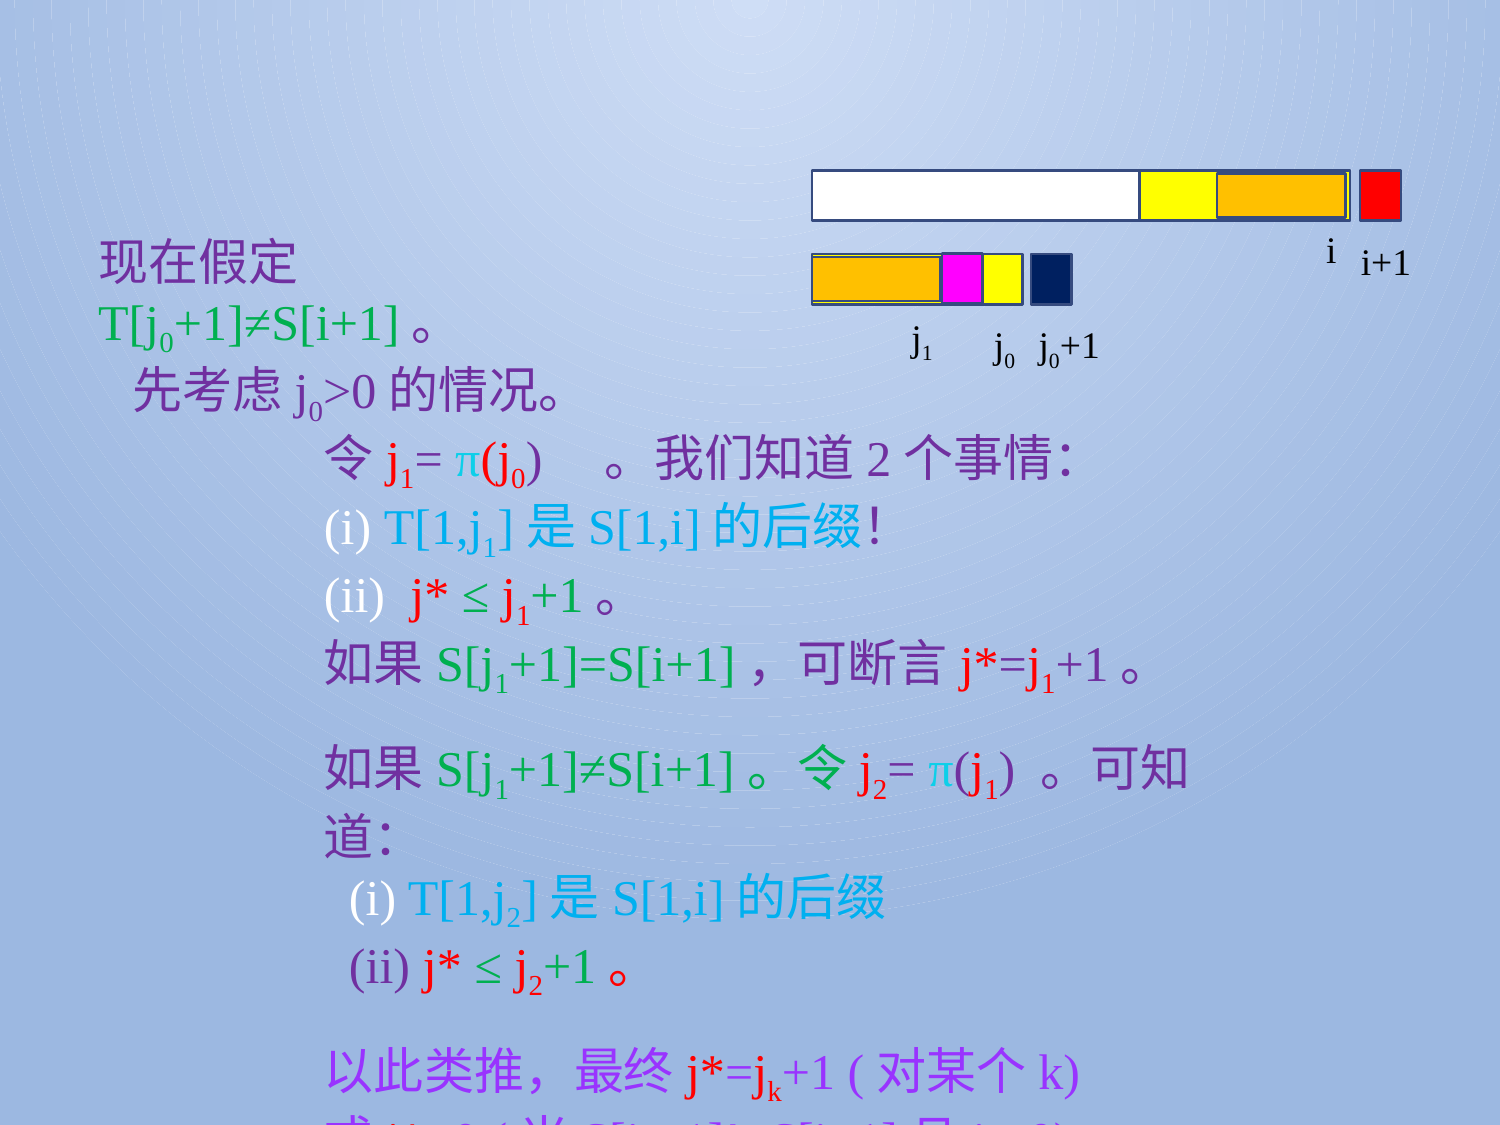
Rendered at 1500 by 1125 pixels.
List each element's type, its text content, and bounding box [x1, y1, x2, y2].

text_box [1030, 253, 1073, 306]
text_box j0+1 [1023, 313, 1115, 380]
text_box 现在假定T[j0+1]≠S[i+1]。 先考虑j0>0的情况。 [83, 222, 677, 435]
text_box [1138, 169, 1351, 222]
text_box [811, 253, 1024, 306]
text_box [811, 169, 1138, 222]
text_box j1 [896, 306, 948, 373]
text_box [1359, 169, 1402, 222]
text_box 令j1= π(j0) 。我们知道2个事情： (i) T[1,j1]是S[1,i]的后缀！ (ii) j* ≤ j1+1。 如果S[j1+1]=S[i+1]，可断言j*=j1+1。 如果S[j1+1]≠S[i+1]。令j2= π(j1) 。可知道： (i) T[1,j2]是S[1,i]的后缀 (ii) j* ≤ j2+1。 以此类推，最终j*=jk+1 (对某个k) 或j*=0 (当S[jk+1]!=S[i+1]且jk=0)。 [309, 418, 1241, 1125]
text_box [811, 256, 941, 302]
text_box j0 [979, 313, 1023, 380]
text_box i [1311, 219, 1352, 279]
text_box [941, 252, 984, 305]
text_box [1216, 172, 1347, 219]
text_box i+1 [1346, 230, 1427, 291]
